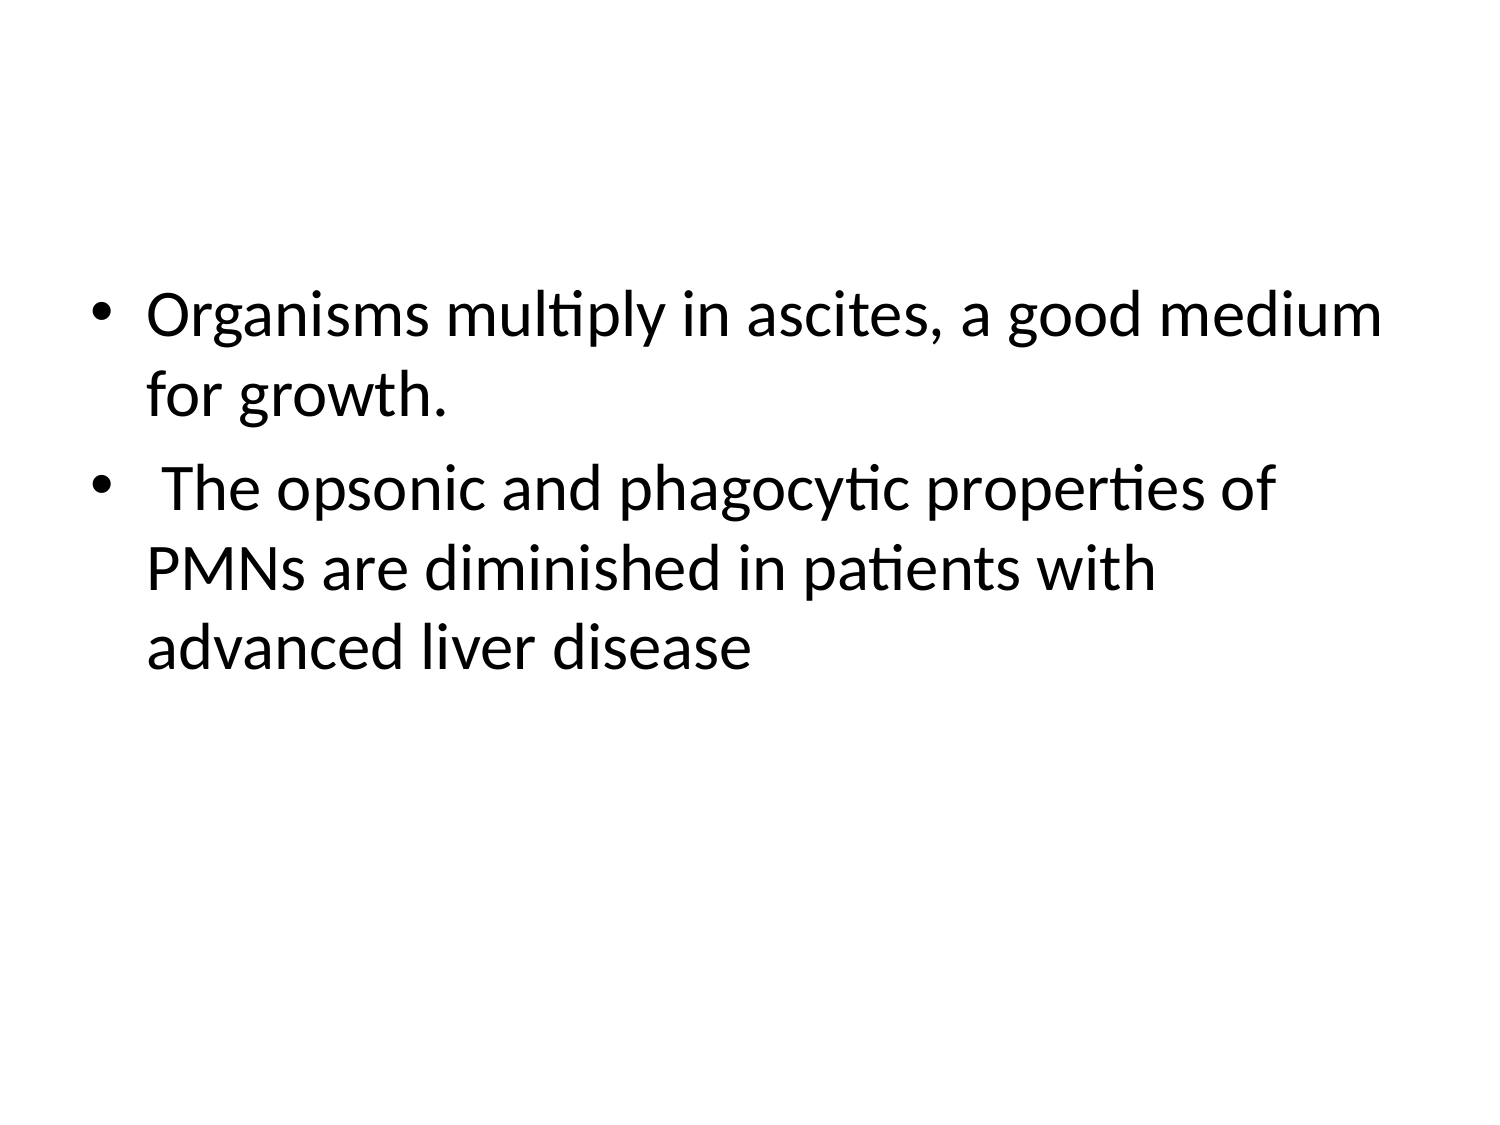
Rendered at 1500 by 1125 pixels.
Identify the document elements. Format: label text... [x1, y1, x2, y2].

list Organisms multiply in ascites, a good medium for growth. The opsonic and phagocytic properties of PMNs are diminished in patients with advanced liver disease [75, 262, 1425, 1005]
